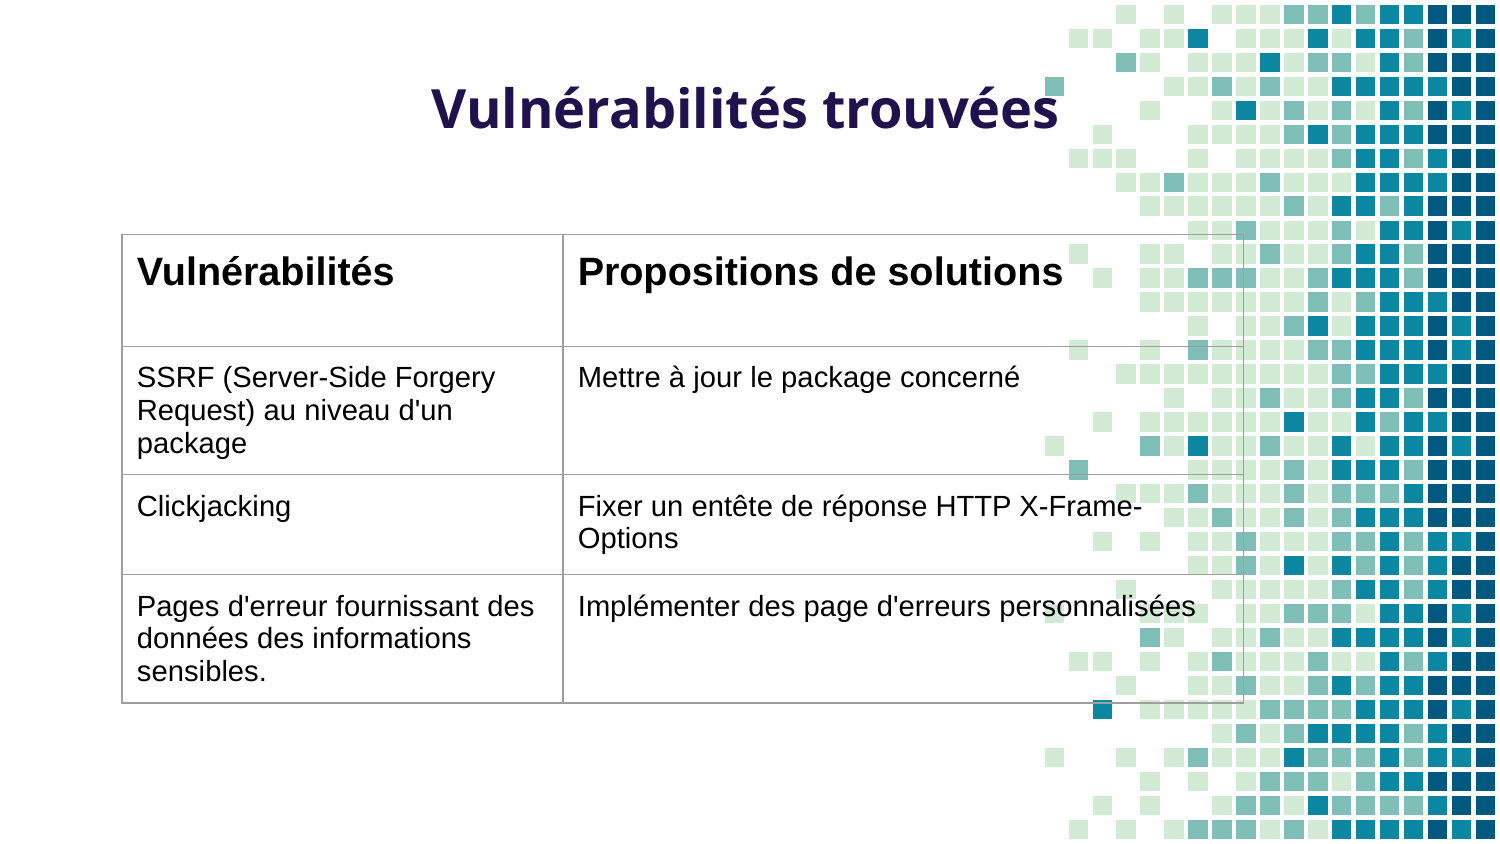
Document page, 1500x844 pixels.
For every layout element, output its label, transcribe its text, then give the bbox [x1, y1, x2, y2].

table_cell Fixer un entête de réponse HTTP X-Frame-Options [564, 475, 1243, 574]
table_cell Clickjacking [123, 475, 562, 574]
table_cell Implémenter des page d'erreurs personnalisées [564, 575, 1243, 702]
table_cell SSRF (Server-Side Forgery Request) au niveau d'un package [123, 347, 562, 474]
table_header Vulnérabilités [123, 235, 562, 346]
table_cell Mettre à jour le package concerné [564, 347, 1243, 474]
table_cell Pages d'erreur fournissant des données des informations sensibles. [123, 575, 562, 702]
table_header Propositions de solutions [564, 235, 1243, 346]
text_box Vulnérabilités trouvées [341, 64, 1132, 157]
